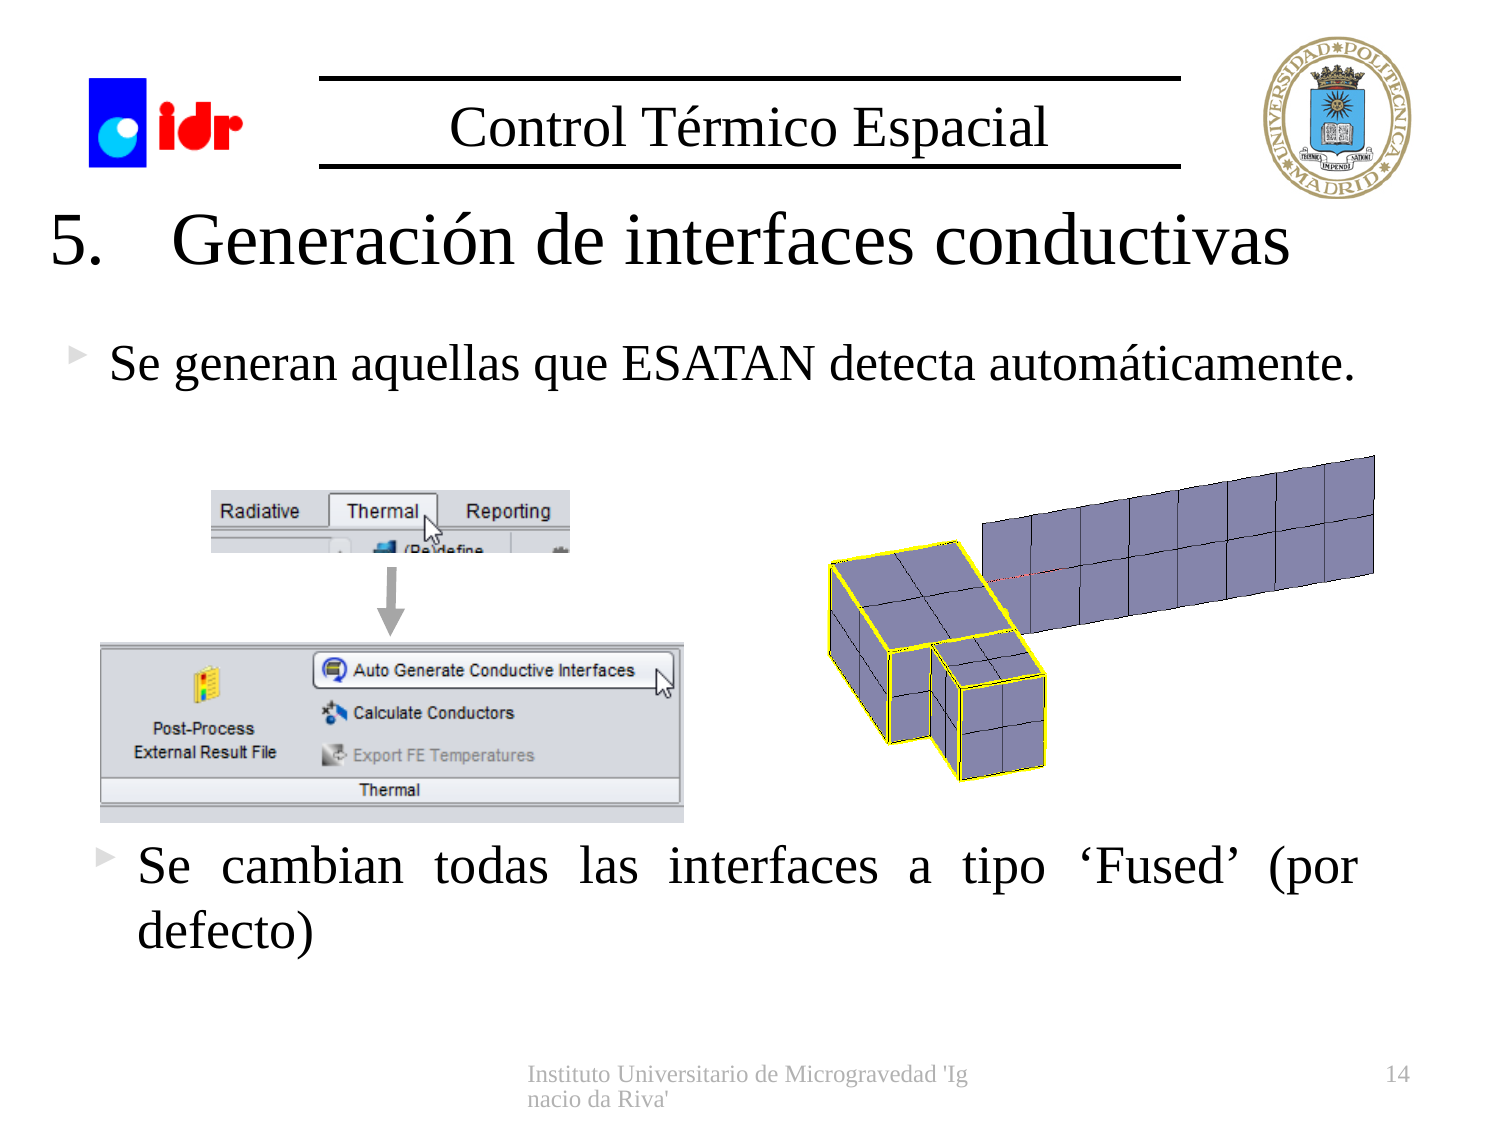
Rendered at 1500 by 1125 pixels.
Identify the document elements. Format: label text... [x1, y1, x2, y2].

text_box Se generan aquellas que ESATAN detecta automáticamente. [50, 320, 1376, 461]
picture [211, 490, 570, 554]
slide_number 14 [1074, 1042, 1425, 1103]
title Generación de interfaces conductivas [34, 182, 1419, 342]
picture [777, 449, 1404, 805]
text_box Se cambian todas las interfaces a tipo ‘Fused’ (por defecto) [77, 821, 1376, 994]
picture [1226, 28, 1447, 208]
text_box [389, 566, 393, 637]
picture [100, 642, 684, 823]
picture [88, 78, 246, 171]
footer Instituto Universitario de Microgravedad 'Ignacio da Riva' [512, 1042, 988, 1103]
